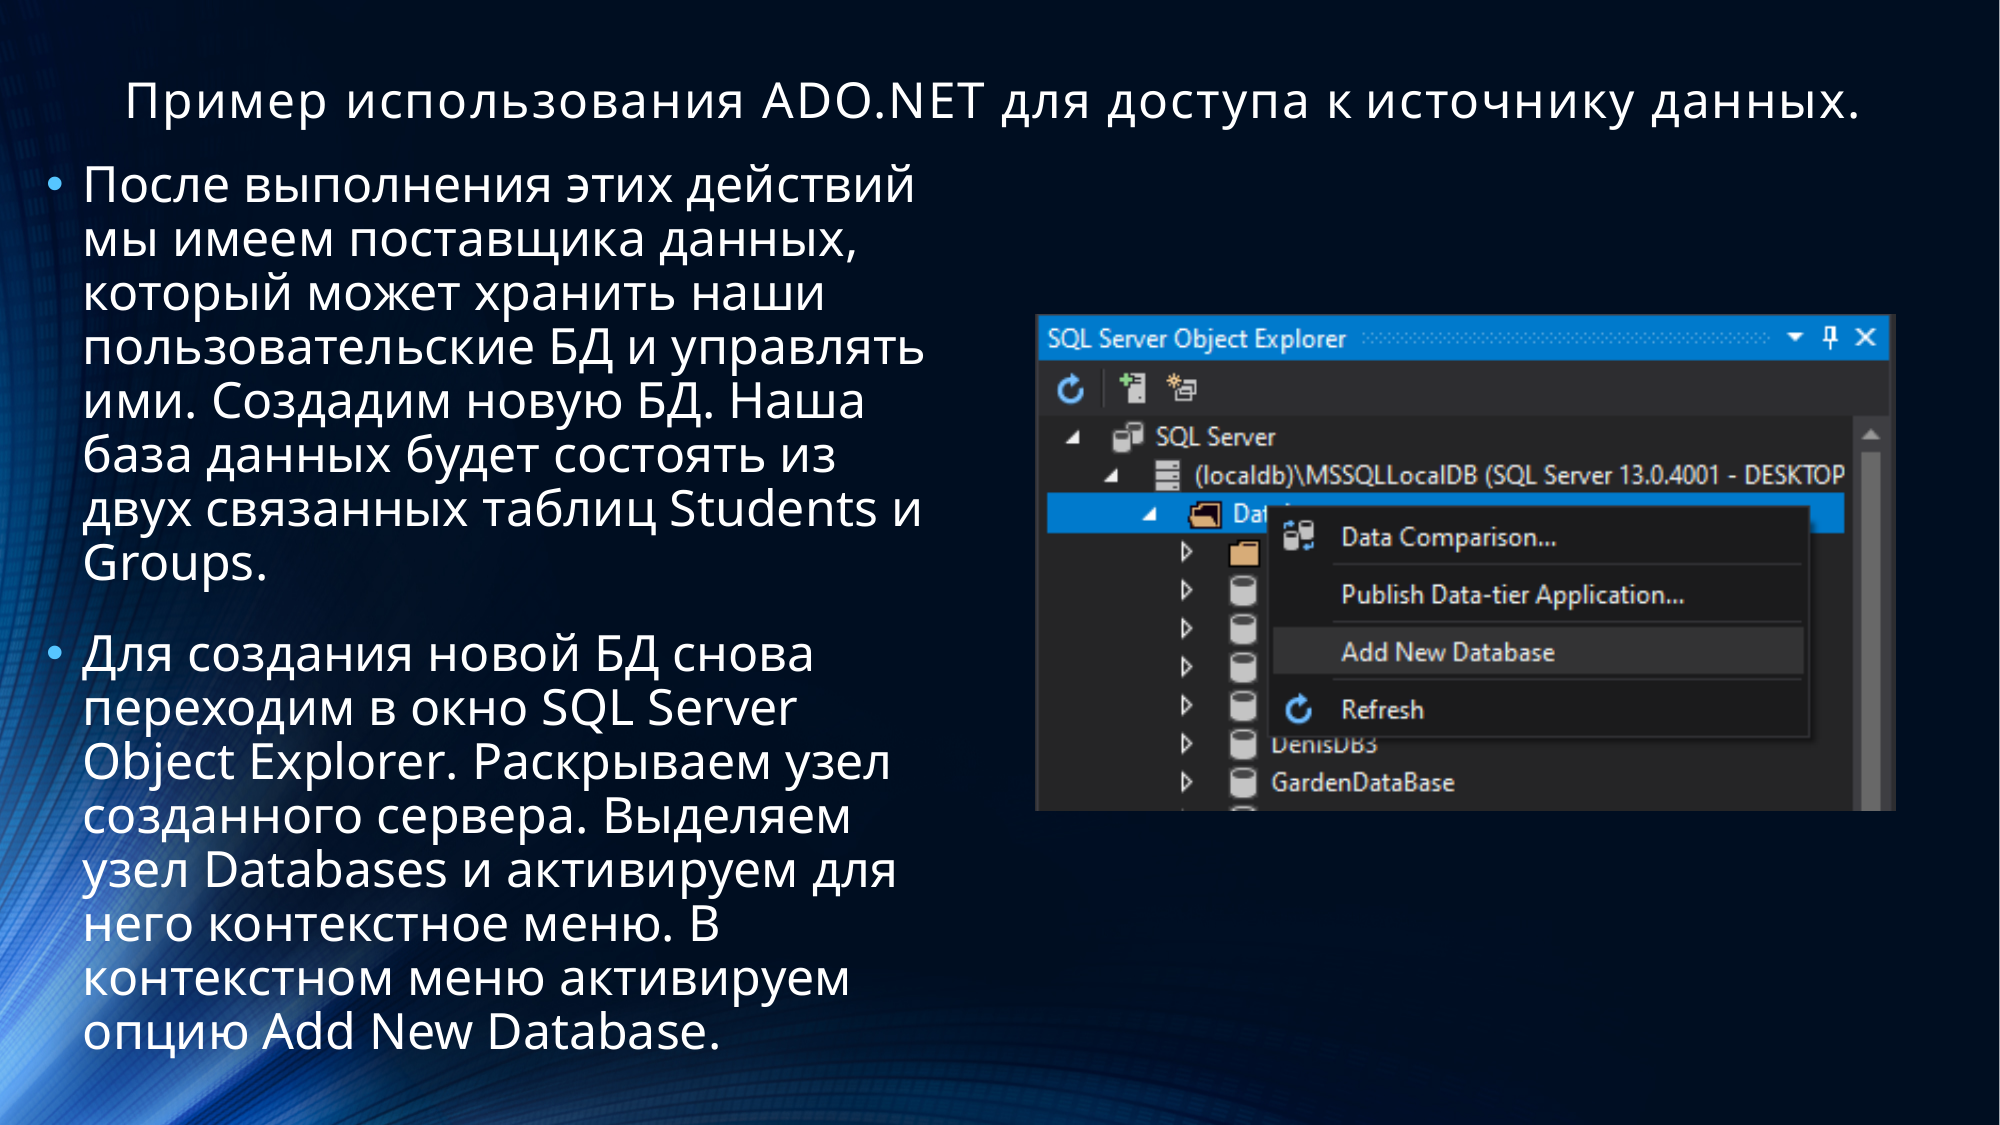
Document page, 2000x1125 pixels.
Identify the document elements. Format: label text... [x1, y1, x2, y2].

picture [0, 0, 2000, 1125]
list После выполнения этих действий мы имеем поставщика данных, который может хранить наши пользовательские БД и управлять ими. Создадим новую БД. Наша база данных будет состоять из двух связанных таблиц Students и Groups. Для создания новой БД снова переходим в окно SQL Server Object Explorer. Раскрываем узел созданного сервера. Выделяем узел Databases и активируем для него контекстное меню. В контекстном меню активируем опцию Add New Database. [31, 137, 953, 1083]
title Пример использования ADO.NET для доступа к источнику данных. [31, 30, 1957, 138]
